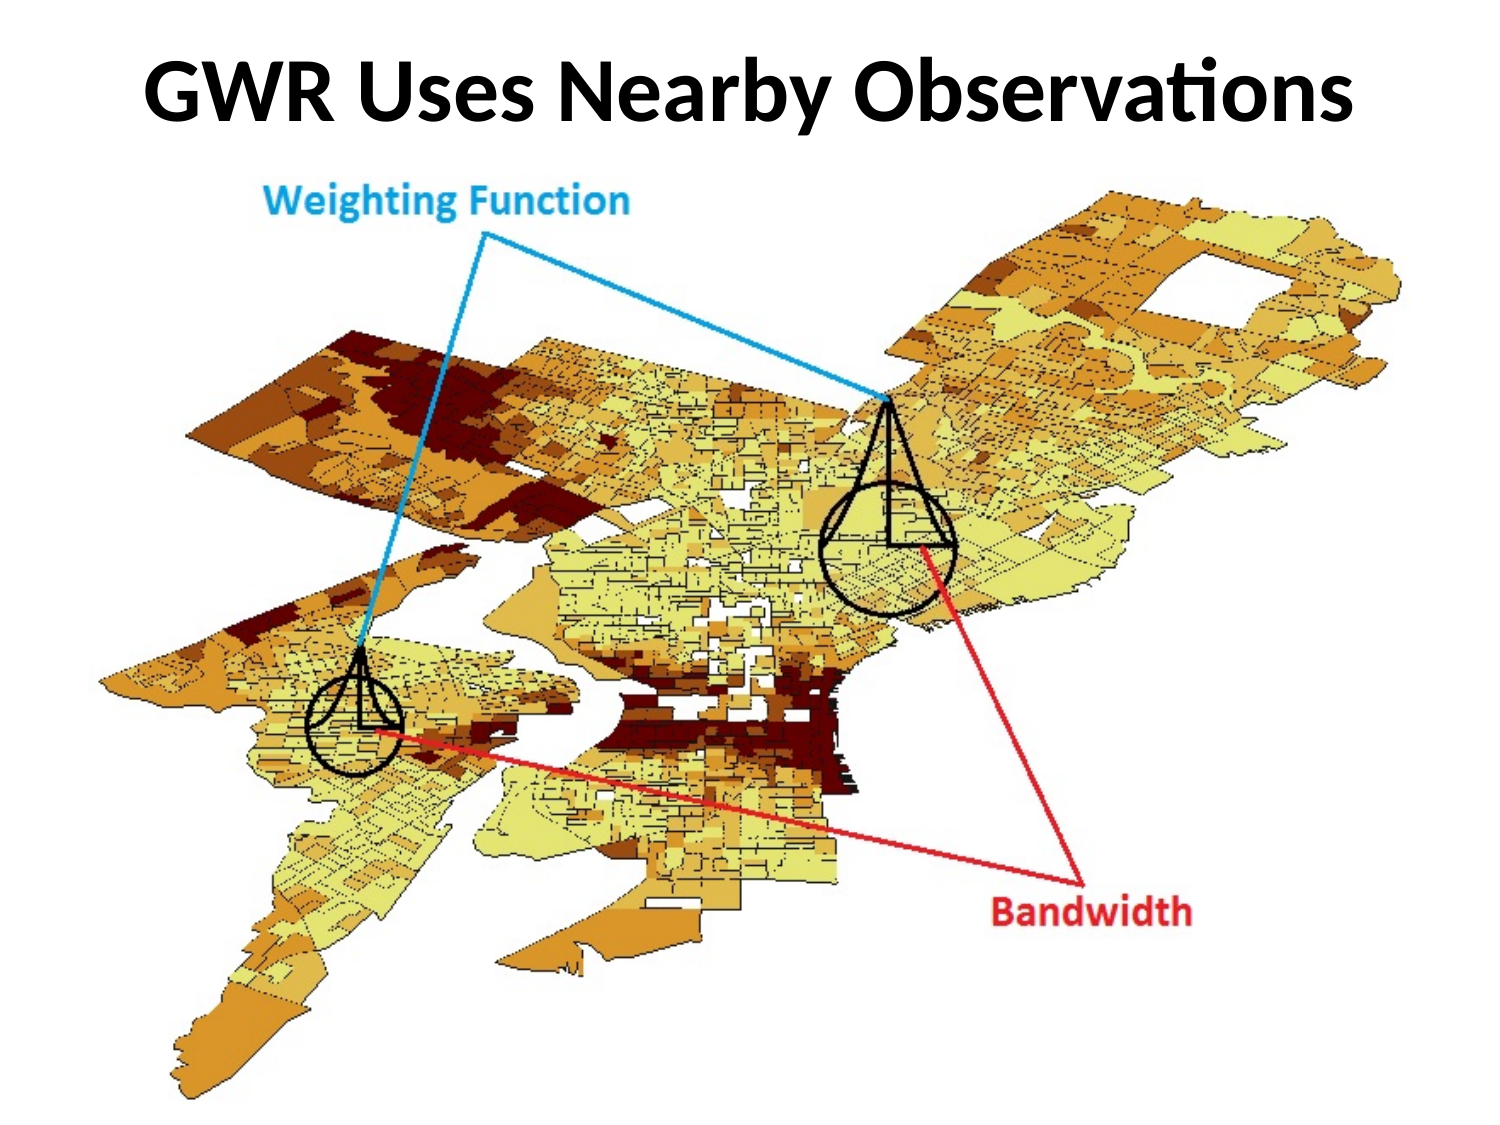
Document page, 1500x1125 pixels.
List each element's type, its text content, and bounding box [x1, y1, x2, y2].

title GWR Uses Nearby Observations [74, 7, 1425, 163]
picture [87, 174, 1425, 1123]
